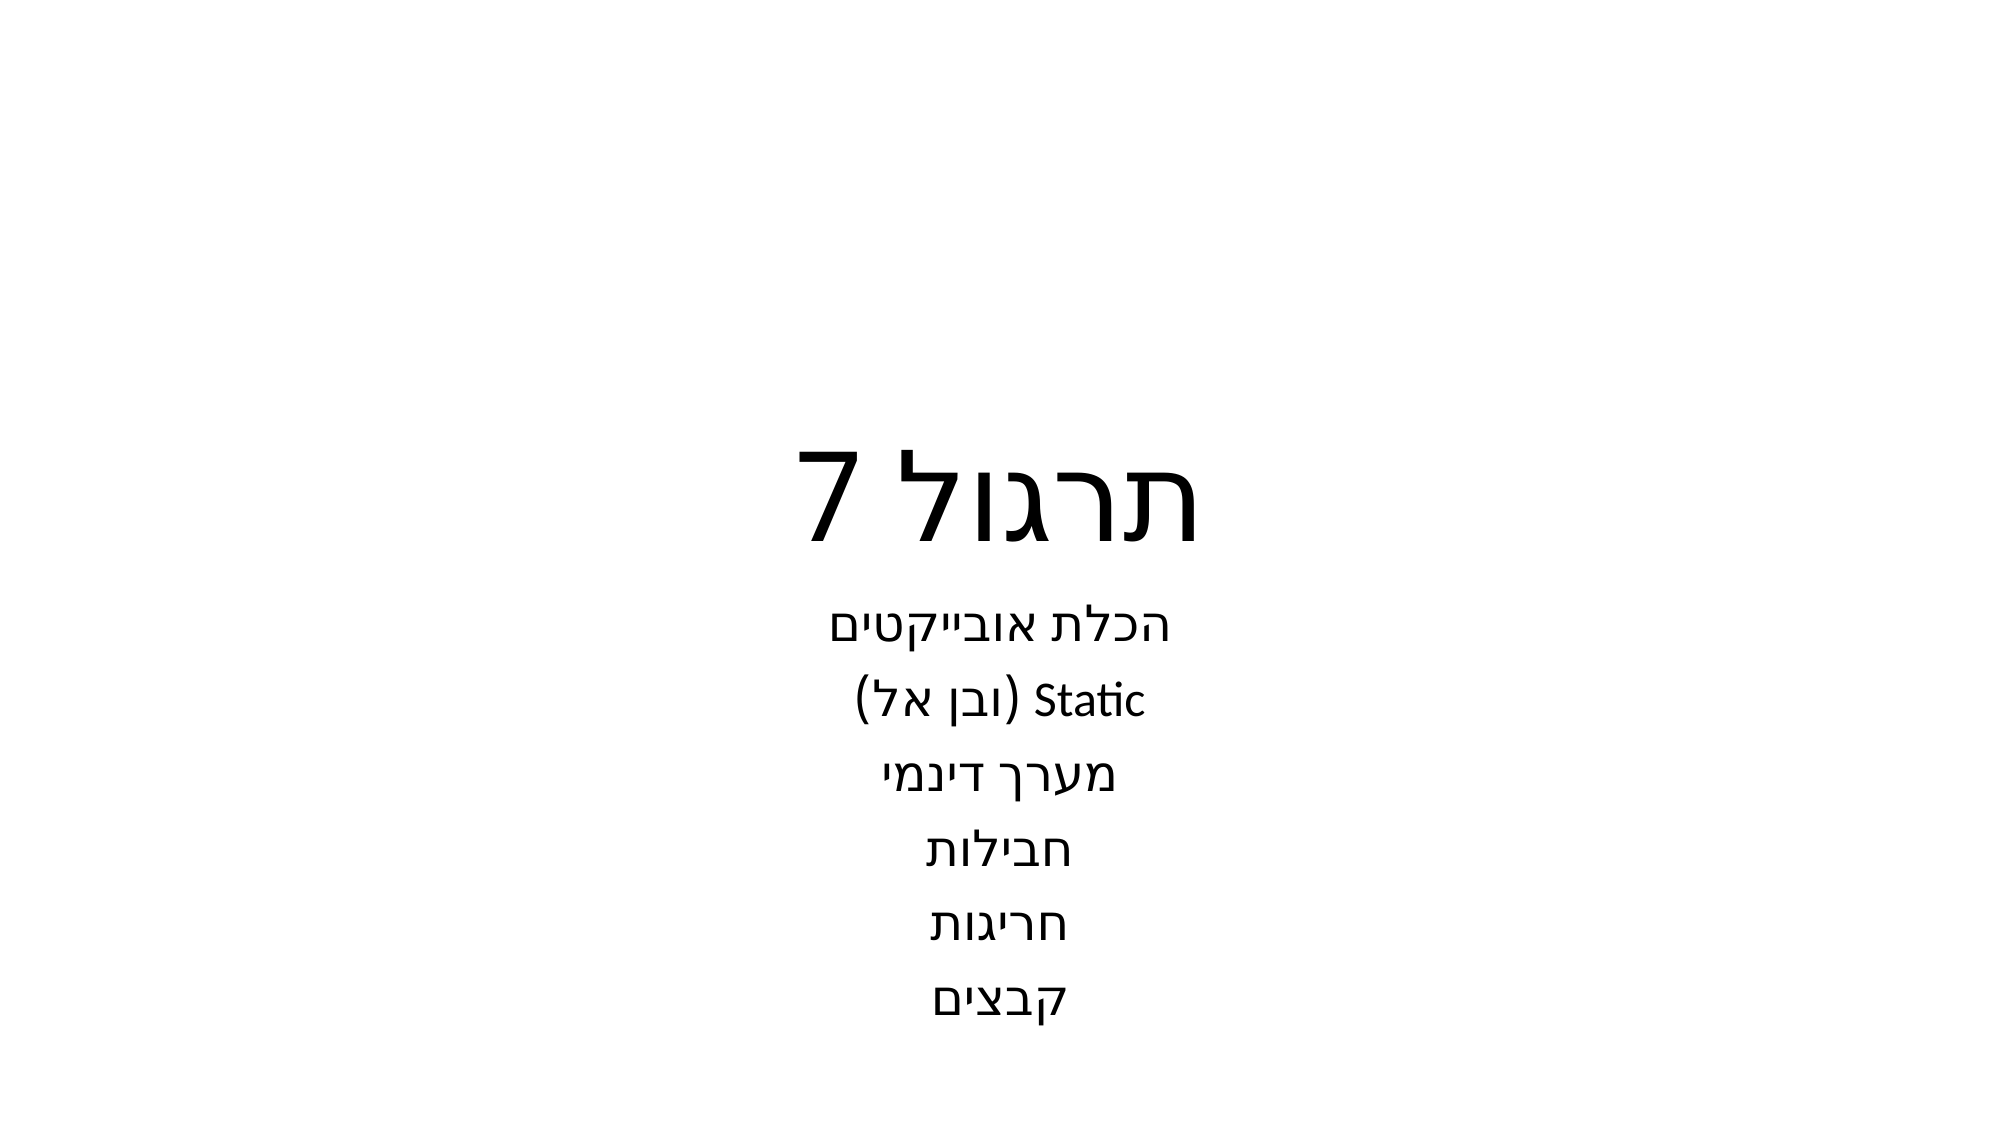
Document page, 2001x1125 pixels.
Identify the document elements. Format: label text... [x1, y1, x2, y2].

title תרגול 7 [249, 184, 1750, 576]
subtitle הכלת אובייקטים Static (ובן אל) מערך דינמי חבילות חריגות קבצים [249, 590, 1750, 1065]
